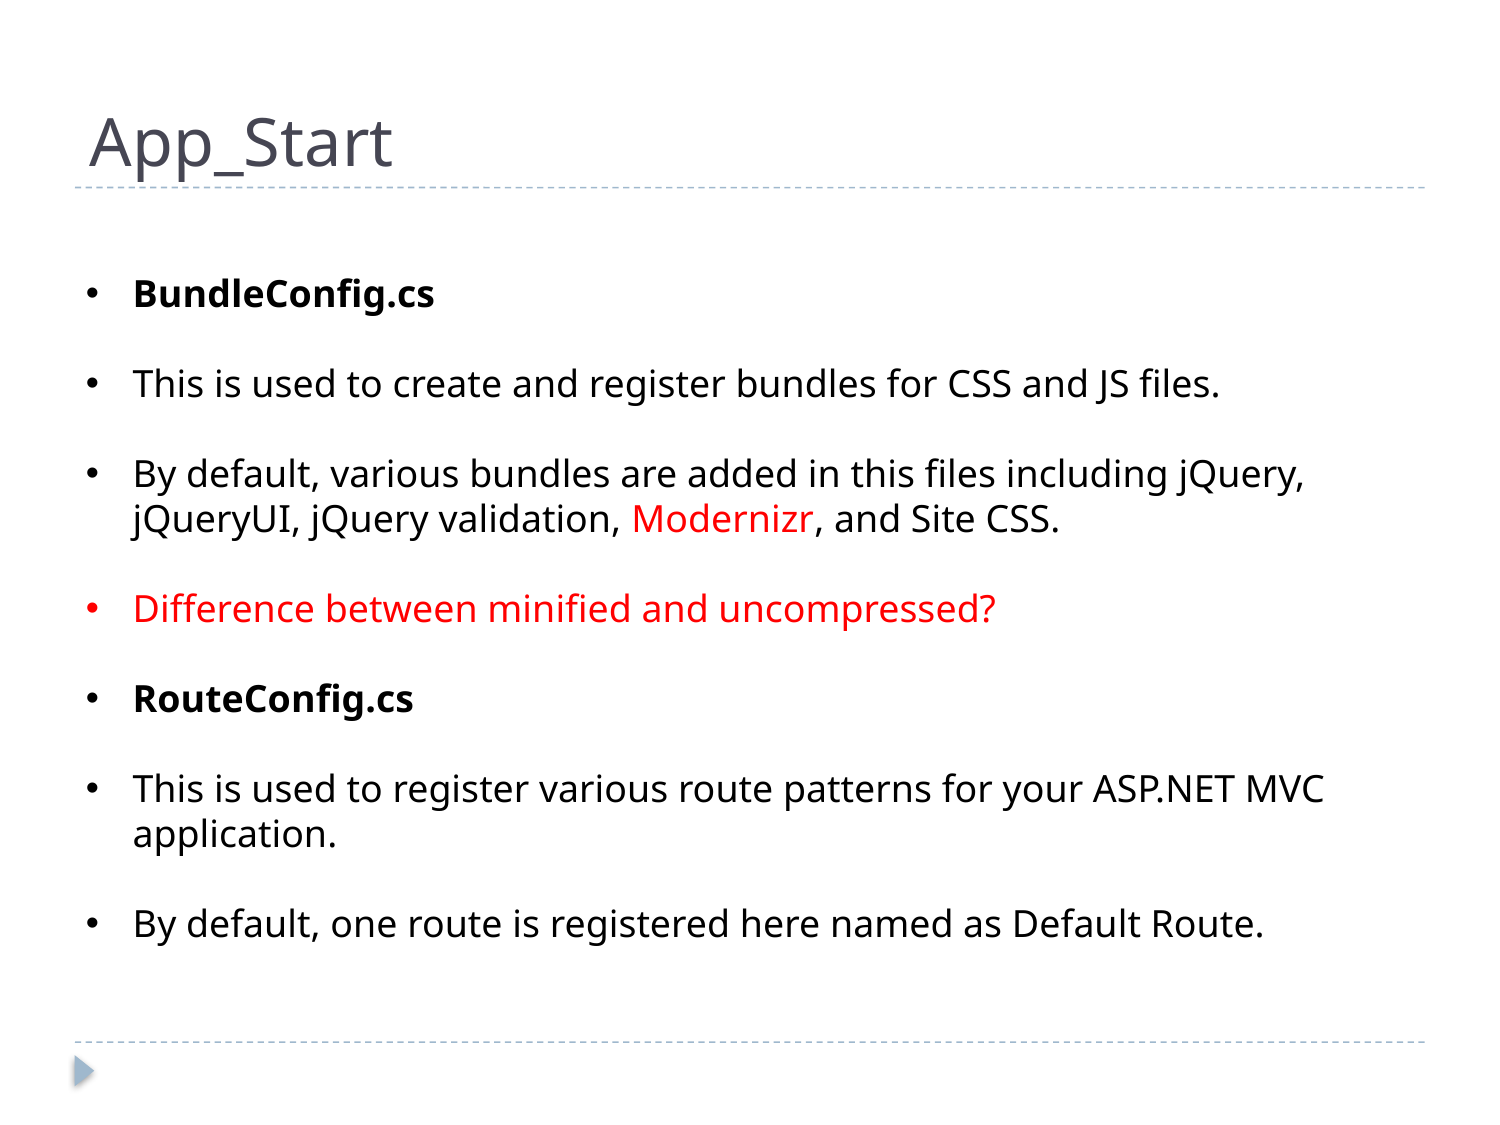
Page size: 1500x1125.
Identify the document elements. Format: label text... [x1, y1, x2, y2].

title App_Start [75, 24, 1425, 188]
text_box BundleConfig.cs This is used to create and register bundles for CSS and JS files. By default, various bundles are added in this files including jQuery, jQueryUI, jQuery validation, Modernizr, and Site CSS. Difference between minified and uncompressed? RouteConfig.cs This is used to register various route patterns for your ASP.NET MVC application. By default, one route is registered here named as Default Route. [71, 262, 1372, 953]
